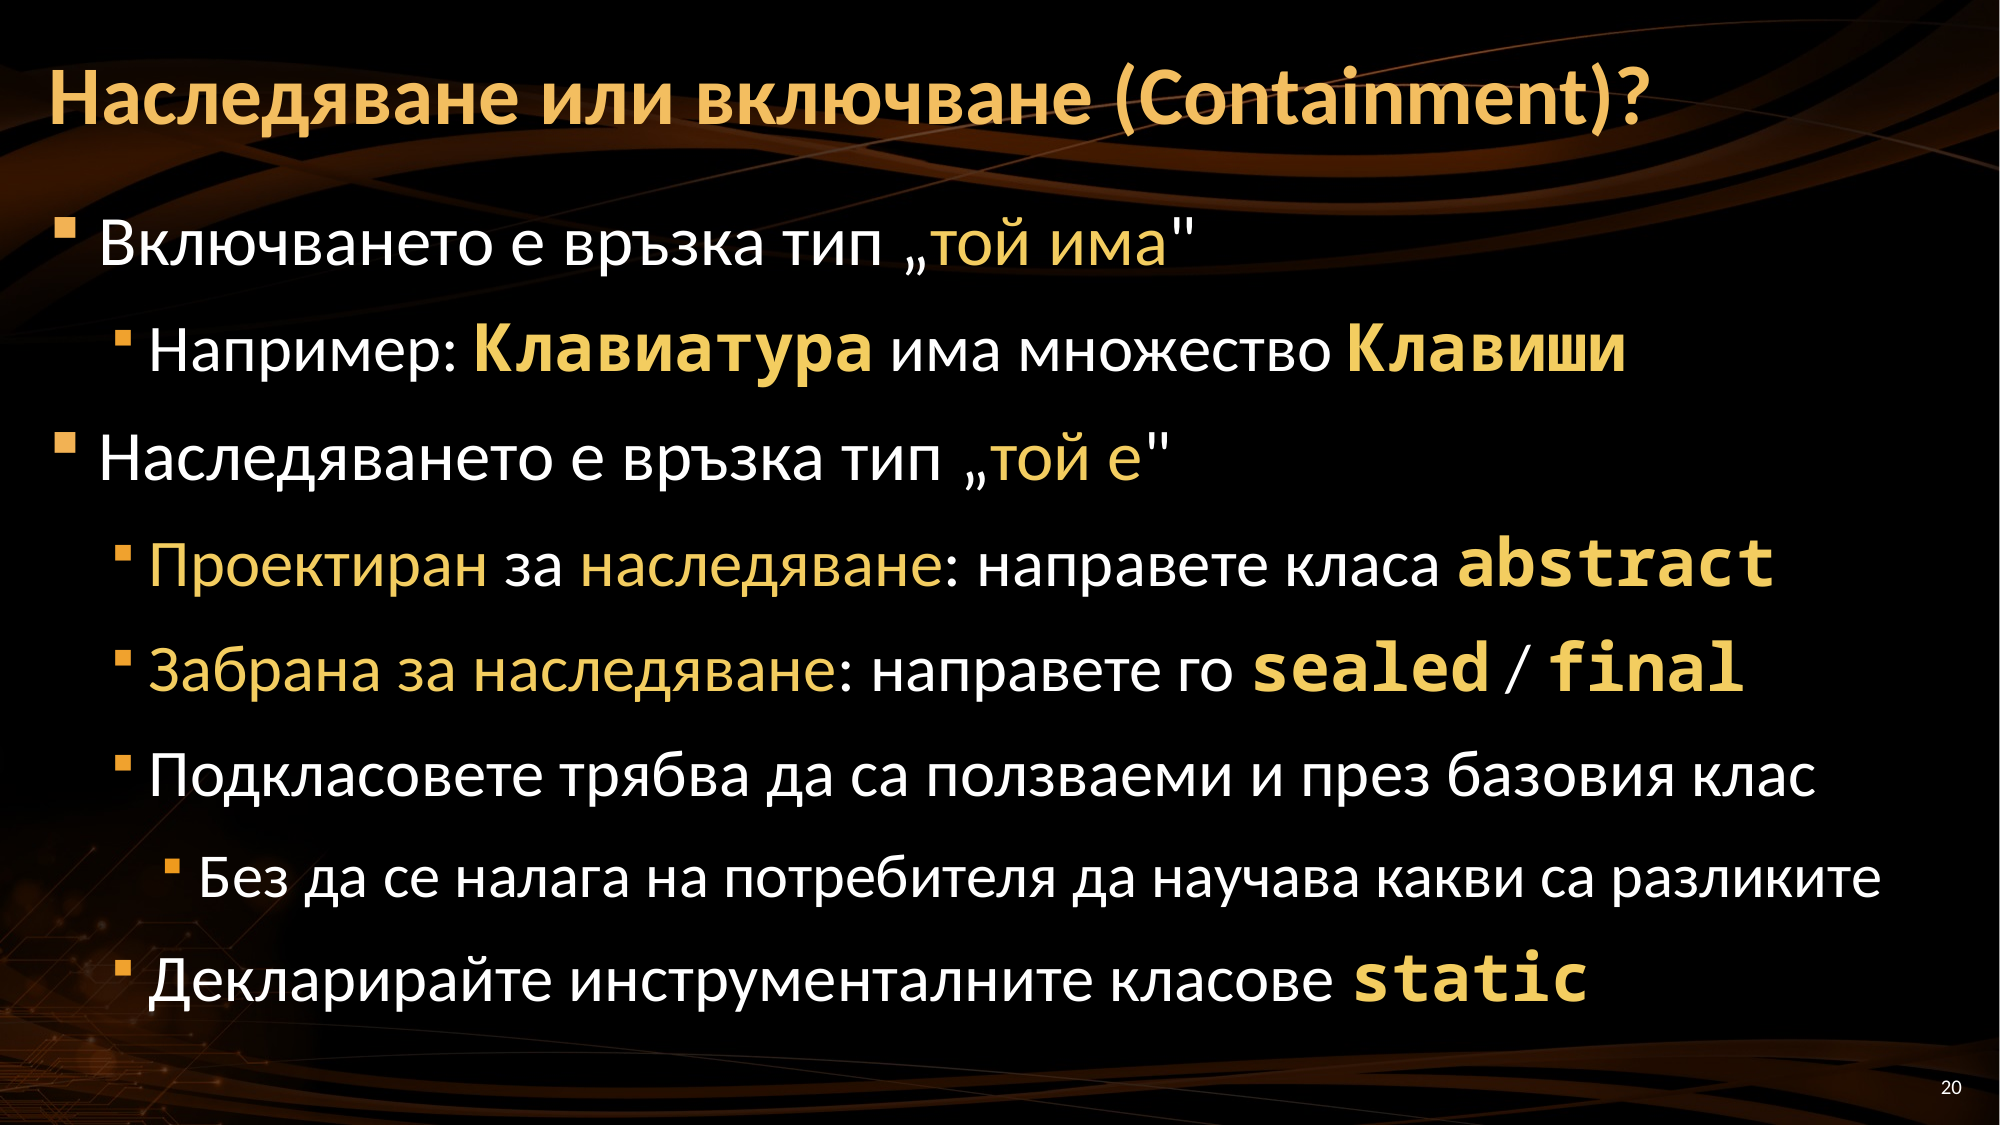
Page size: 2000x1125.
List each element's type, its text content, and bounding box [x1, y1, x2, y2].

title Наследяване или включване (Containment)? [30, 6, 1763, 189]
list Включването е връзка тип „той има" Например: Клавиатура има множество Клавиши Наследяването е връзка тип „той е" Проектиран за наследяване: направете класа abstract Забрана за наследяване: направете го sealed / final Подкласовете трябва да са ползваеми и през базовия клас Без да се налага на потребителя да научава какви са разликите Декларирайте инструменталните класове static [31, 188, 1968, 1103]
picture [0, 0, 2000, 1125]
slide_number 20 [1897, 1070, 1968, 1103]
